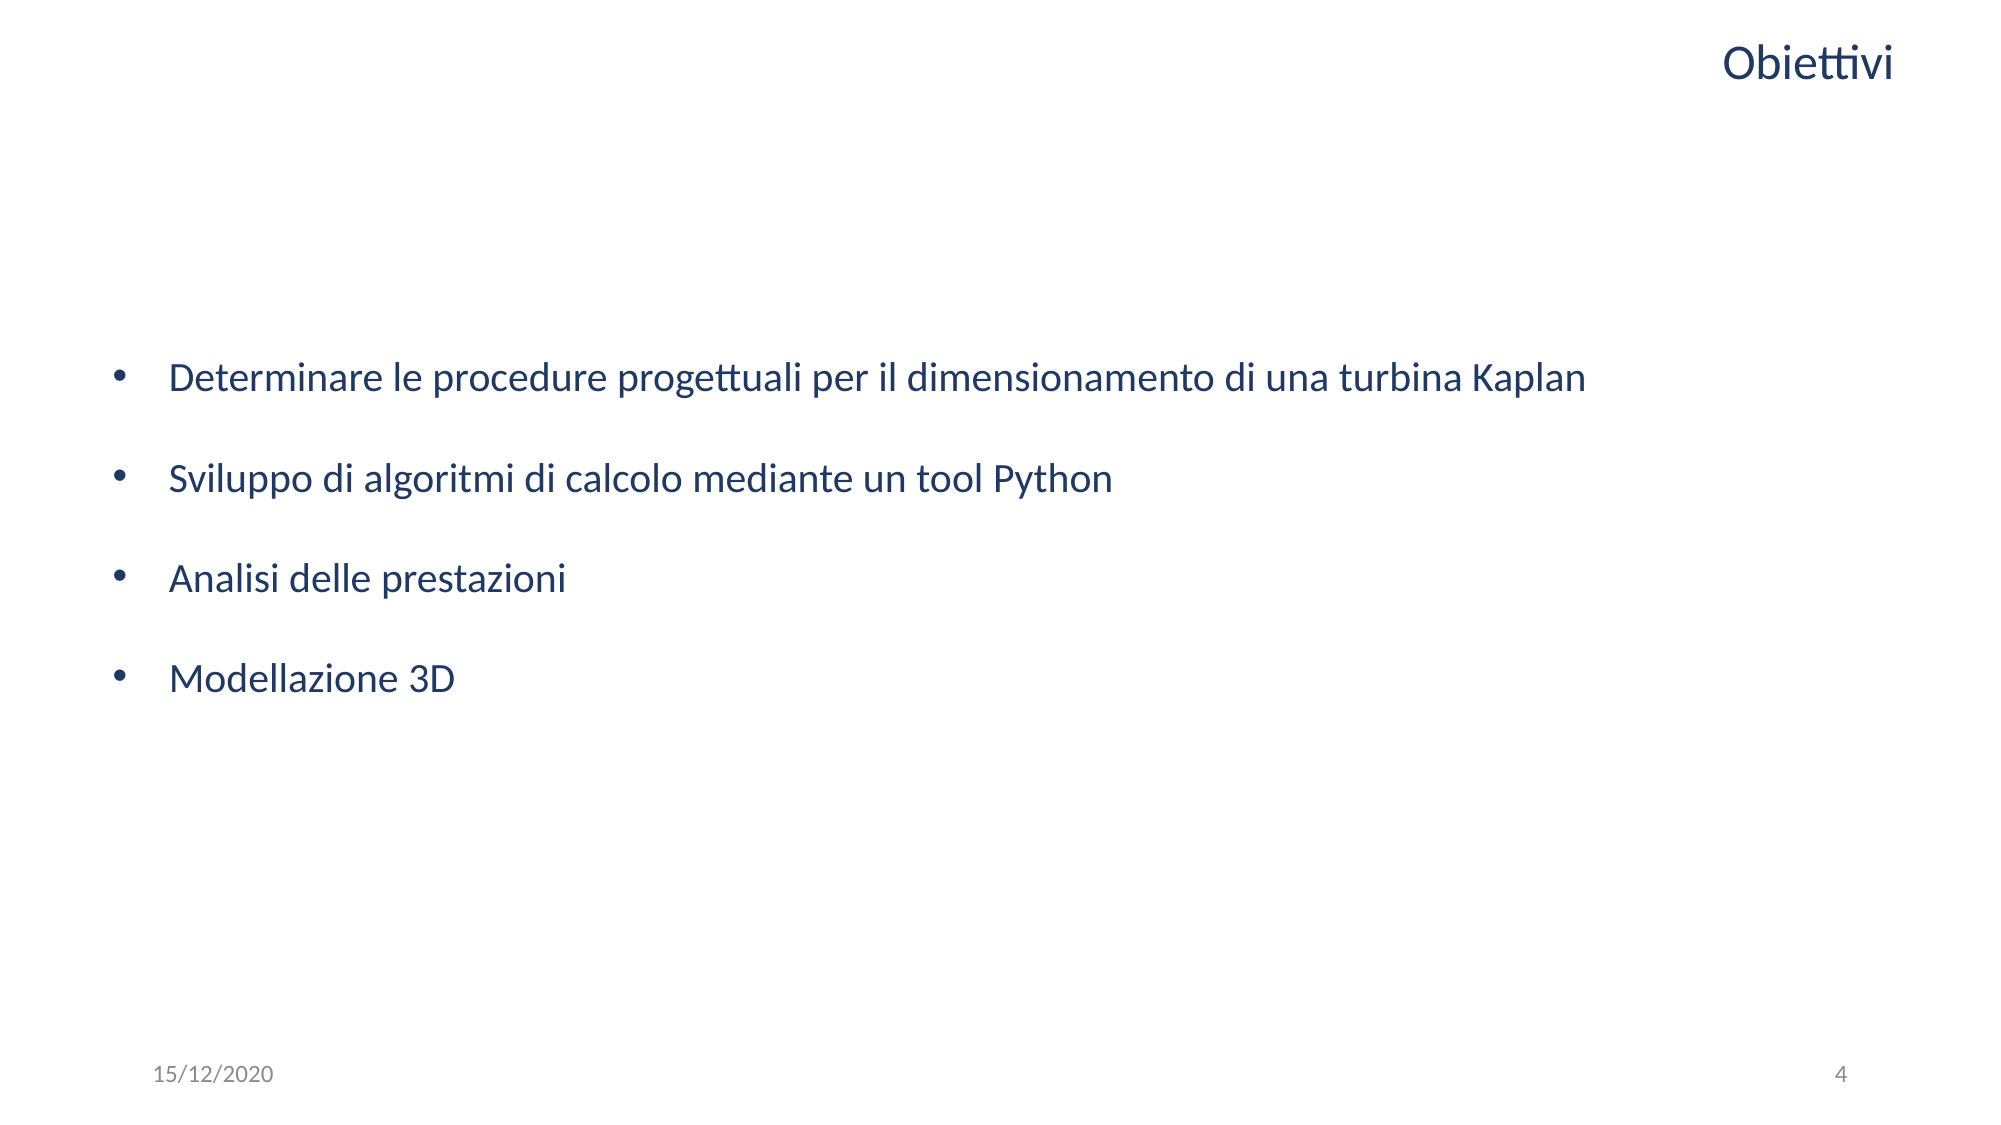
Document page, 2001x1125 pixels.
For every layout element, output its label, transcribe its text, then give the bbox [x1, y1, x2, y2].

text_box Determinare le procedure progettuali per il dimensionamento di una turbina Kaplan Sviluppo di algoritmi di calcolo mediante un tool Python Analisi delle prestazioni Modellazione 3D [97, 342, 1903, 708]
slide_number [137, 1042, 588, 1103]
text_box Obiettivi [1102, 22, 1910, 98]
slide_number 4 [1412, 1042, 1863, 1103]
